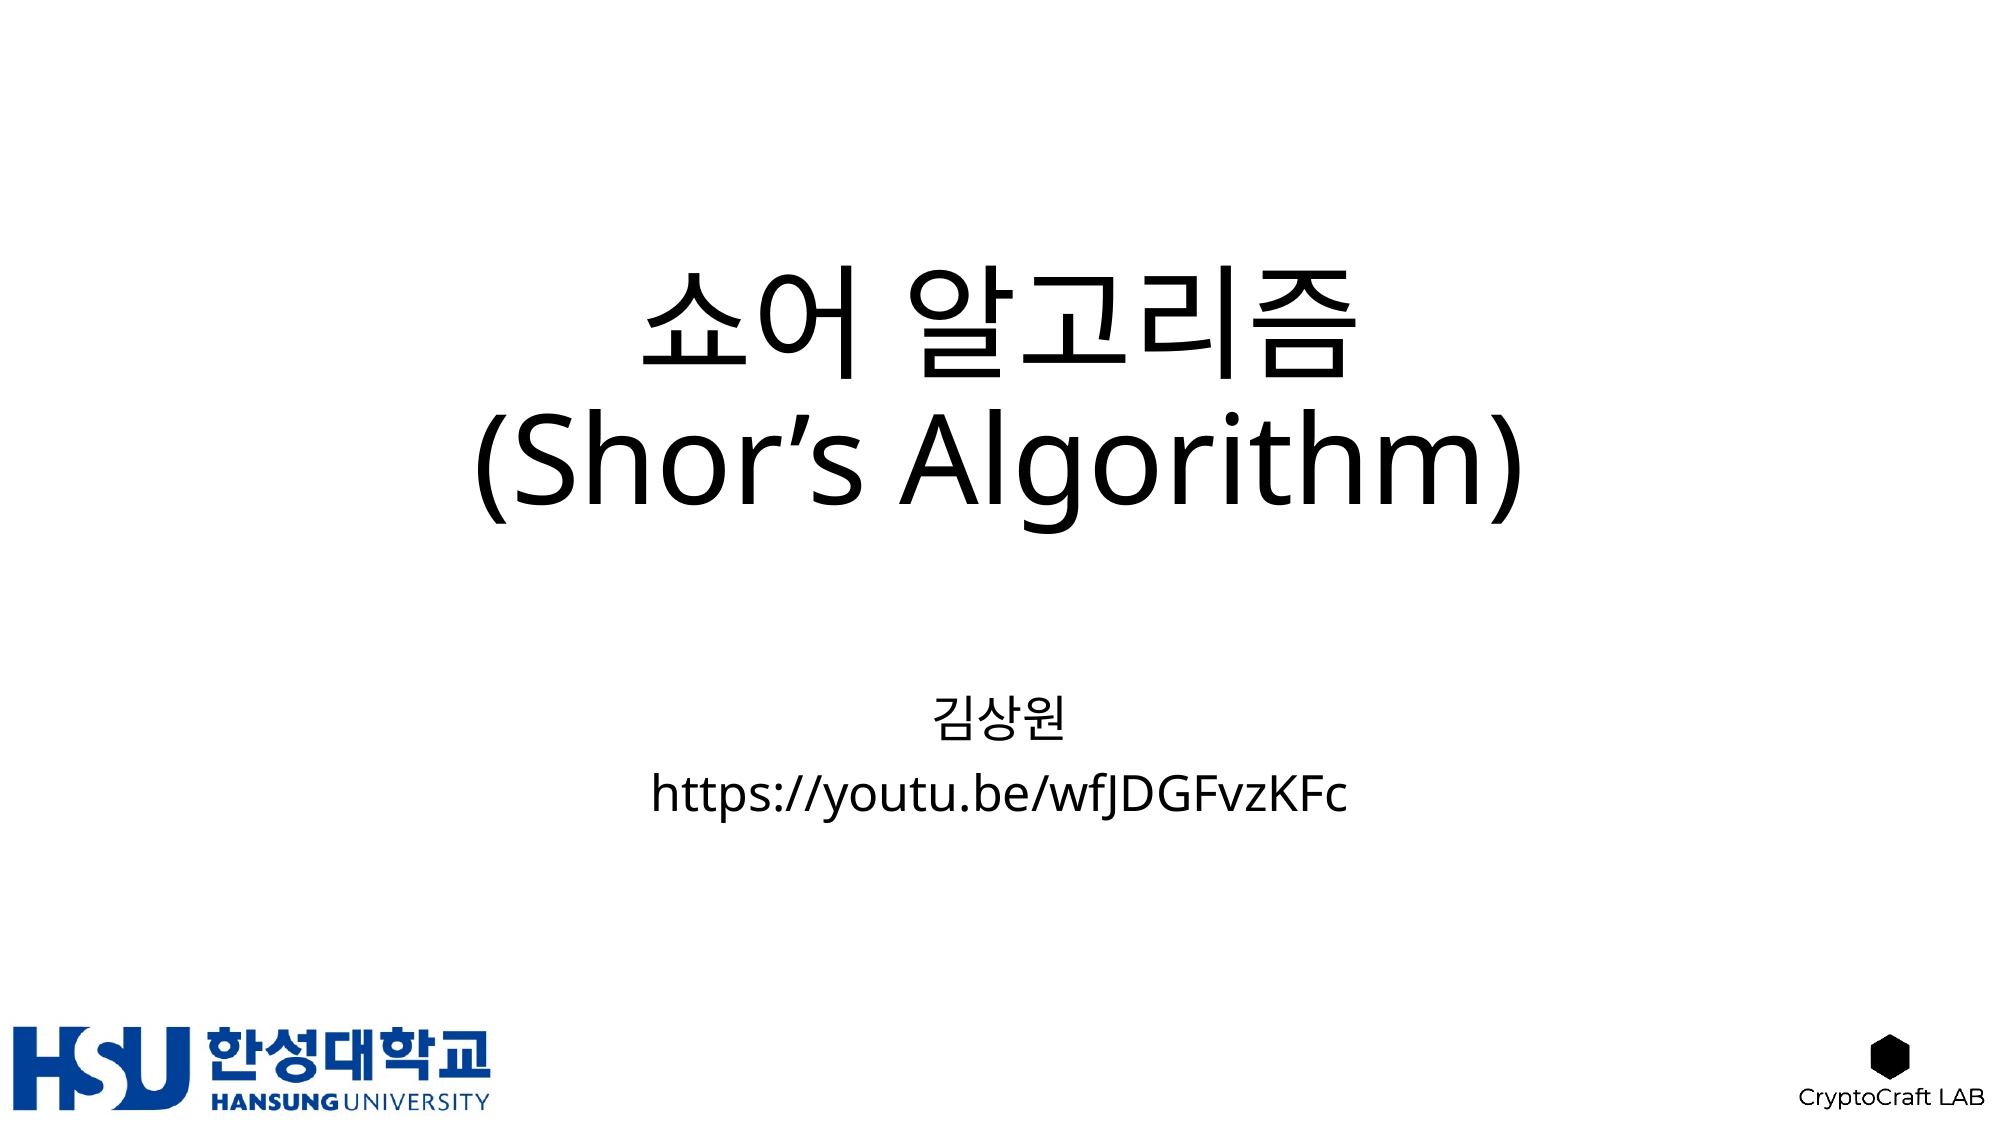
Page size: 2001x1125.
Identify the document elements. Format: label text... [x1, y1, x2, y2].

picture [1784, 1019, 2000, 1125]
title 쇼어 알고리즘 (Shor’s Algorithm) [0, 200, 2000, 593]
picture [4, 1016, 501, 1122]
subtitle 김상원 https://youtu.be/wfJDGFvzKFc [0, 622, 2000, 895]
